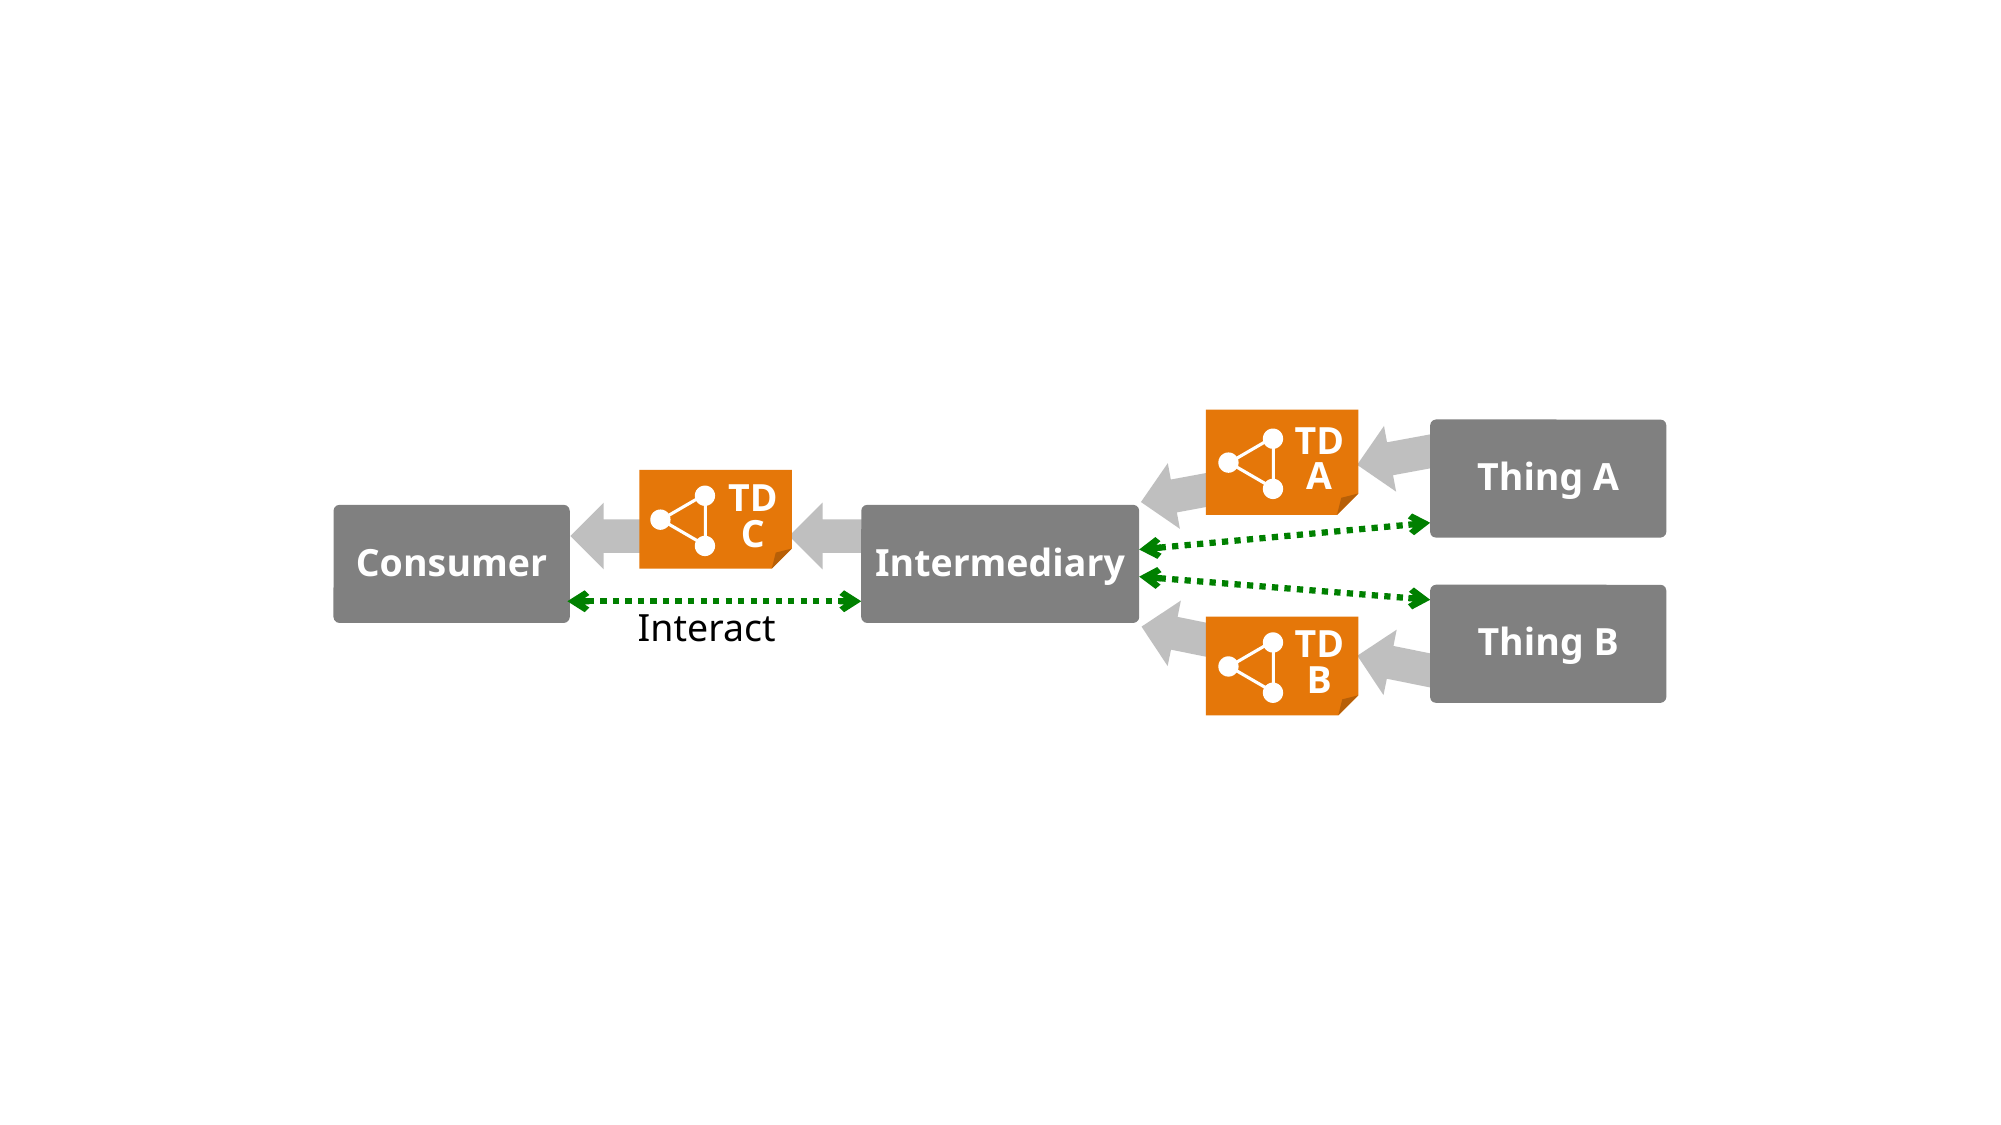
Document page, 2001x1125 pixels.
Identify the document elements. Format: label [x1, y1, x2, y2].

text_box [333, 409, 1667, 716]
text_box [0, 353, 2000, 772]
